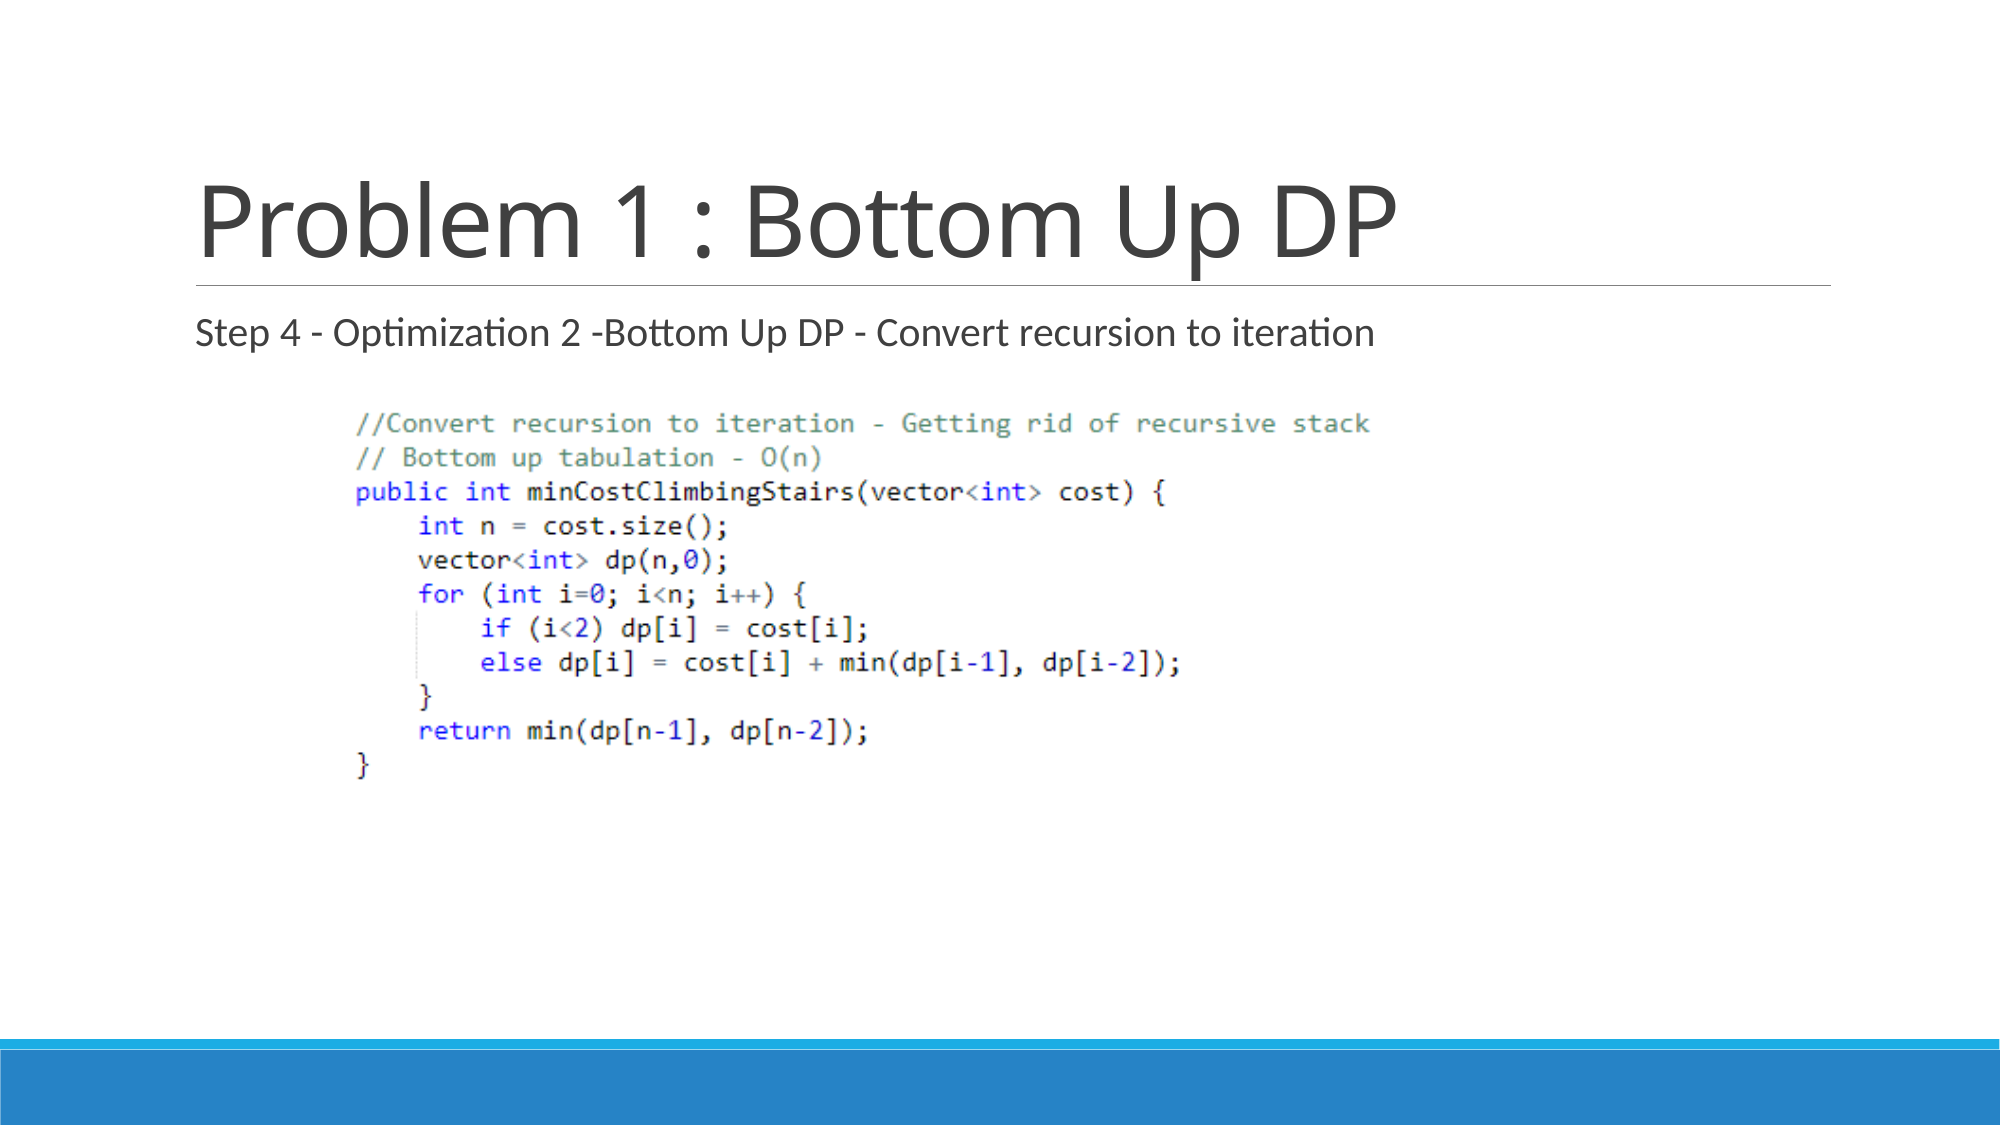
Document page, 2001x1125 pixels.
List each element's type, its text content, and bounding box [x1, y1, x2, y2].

list Step 4 - Optimization 2 -Bottom Up DP - Convert recursion to iteration [180, 302, 1830, 963]
picture [346, 405, 1427, 806]
title Problem 1 : Bottom Up DP [180, 47, 1830, 285]
